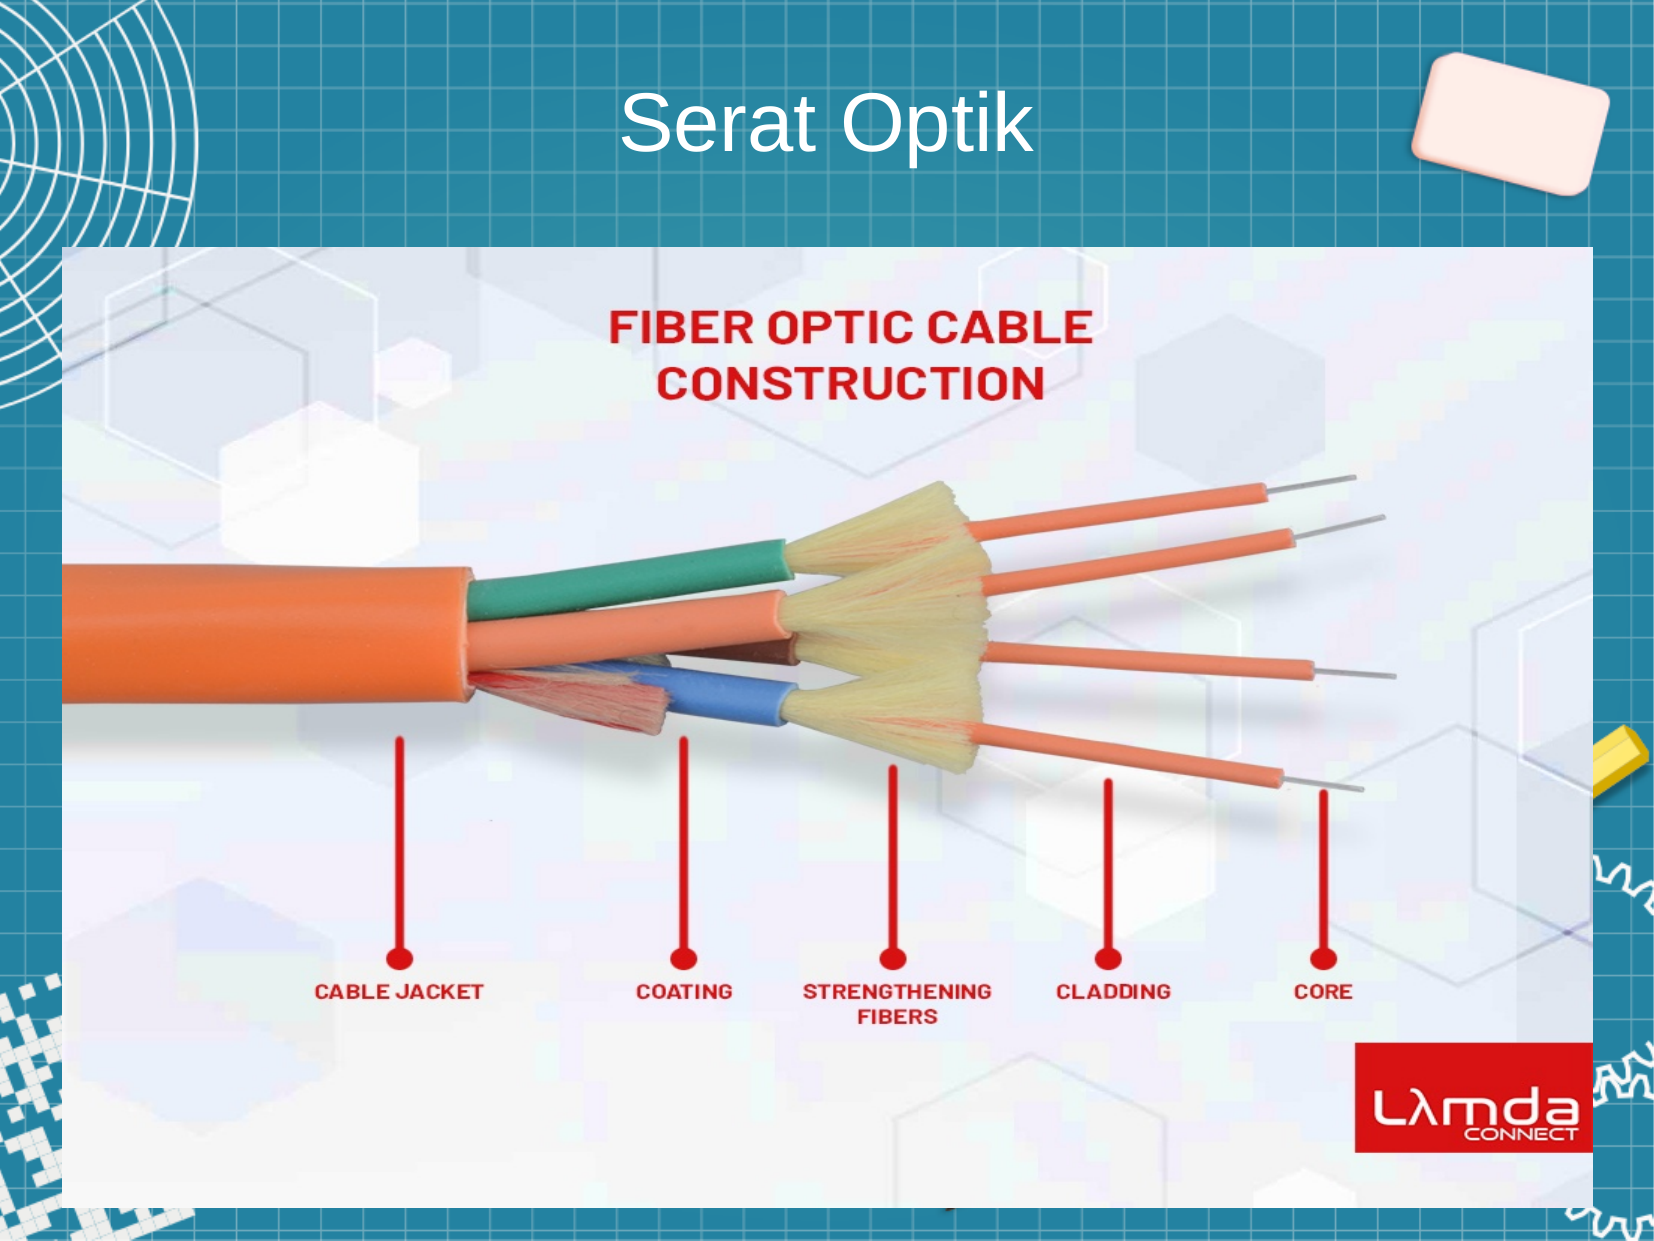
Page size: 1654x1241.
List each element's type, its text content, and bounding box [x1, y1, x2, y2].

text_box Serat Optik [82, 0, 1571, 246]
picture [0, 0, 1654, 1241]
